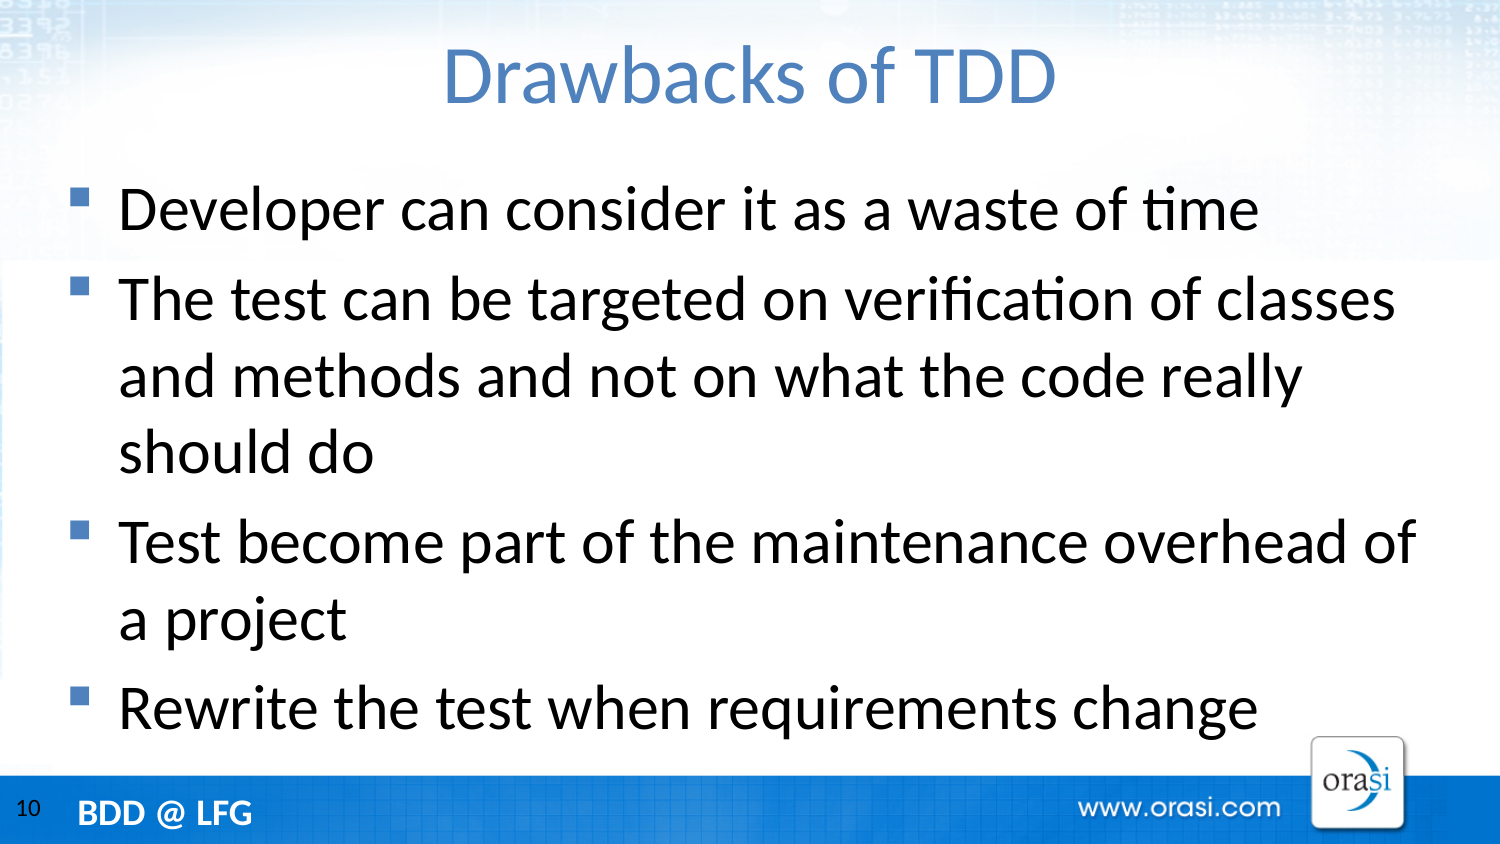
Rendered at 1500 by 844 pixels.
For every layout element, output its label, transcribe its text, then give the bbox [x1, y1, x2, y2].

slide_number 10 [0, 784, 63, 831]
list Developer can consider it as a waste of time The test can be targeted on verification of classes and methods and not on what the code really should do Test become part of the maintenance overhead of a project Rewrite the test when requirements change [50, 159, 1450, 754]
title Drawbacks of TDD [50, 0, 1450, 141]
picture [0, 0, 1500, 844]
